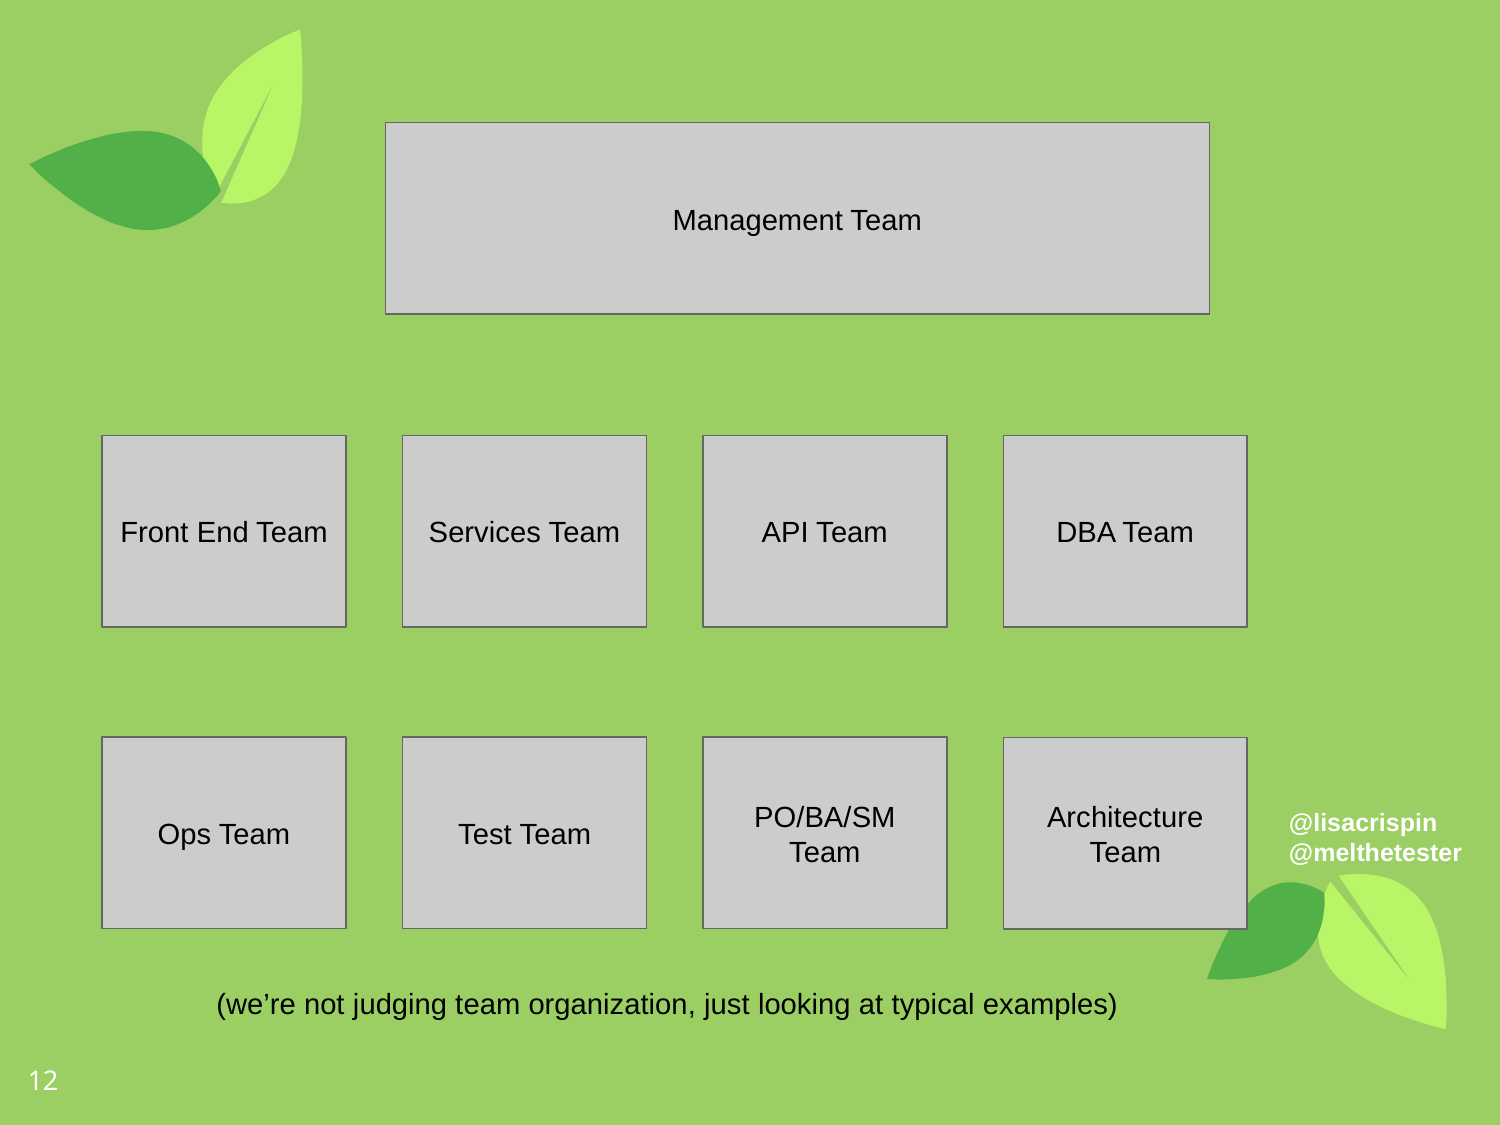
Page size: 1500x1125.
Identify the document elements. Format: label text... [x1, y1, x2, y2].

text_box DBA Team [1003, 435, 1248, 627]
text_box Management Team [385, 122, 1210, 314]
slide_number ‹#› [12, 1038, 103, 1125]
text_box Architecture Team [1003, 737, 1248, 930]
text_box Front End Team [102, 435, 347, 627]
text_box Test Team [402, 737, 647, 929]
text_box Services Team [402, 435, 647, 627]
text_box Ops Team [102, 737, 347, 929]
text_box API Team [702, 435, 947, 627]
text_box PO/BA/SM Team [702, 737, 947, 929]
text_box (we’re not judging team organization, just looking at typical examples) [201, 969, 1139, 1080]
